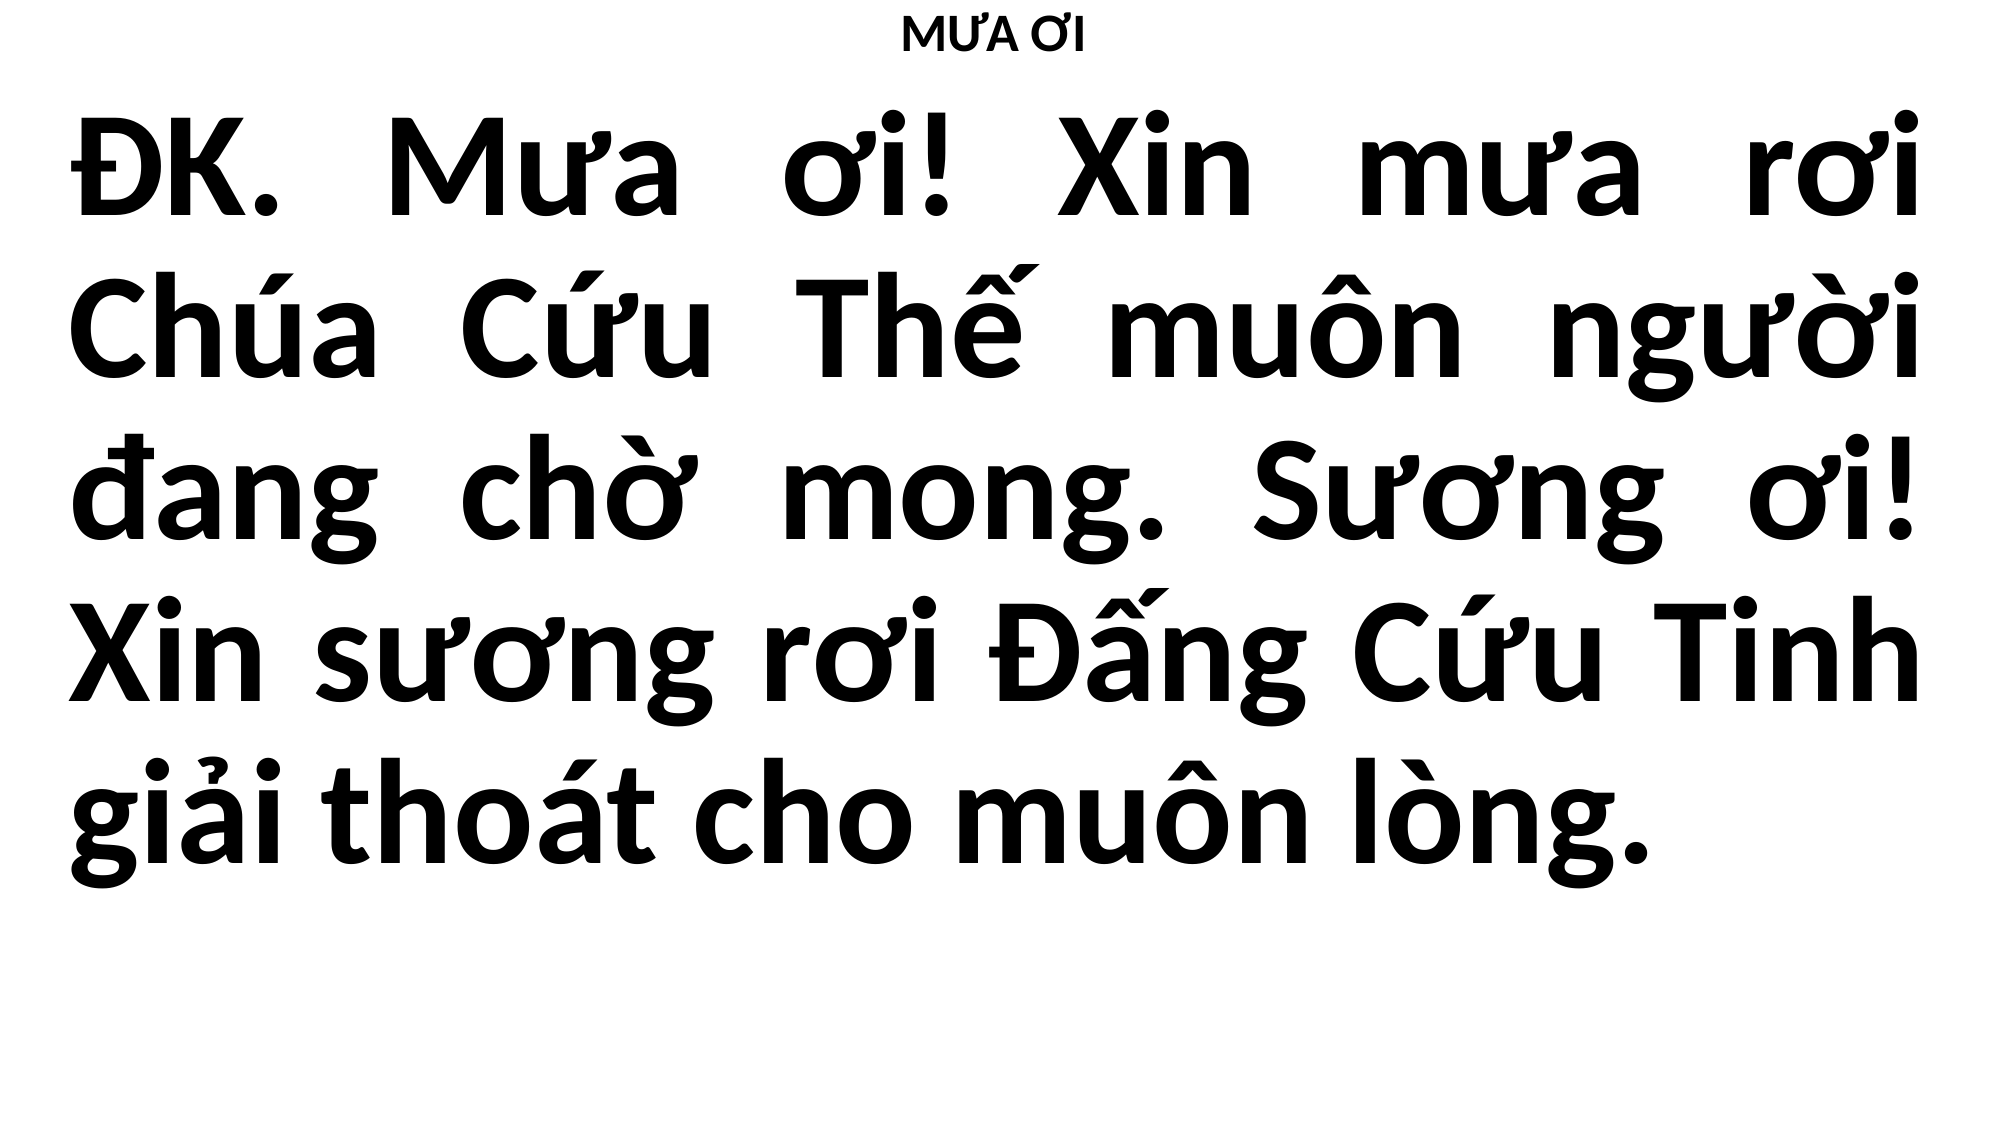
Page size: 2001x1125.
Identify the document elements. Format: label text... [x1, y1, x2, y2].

list ĐK. Mưa ơi! Xin mưa rơi Chúa Cứu Thế muôn người đang chờ mong. Sương ơi! Xin sương rơi Đấng Cứu Tinh giải thoát cho muôn lòng. [53, 78, 1942, 1125]
title MƯA ƠI [137, 0, 1863, 70]
